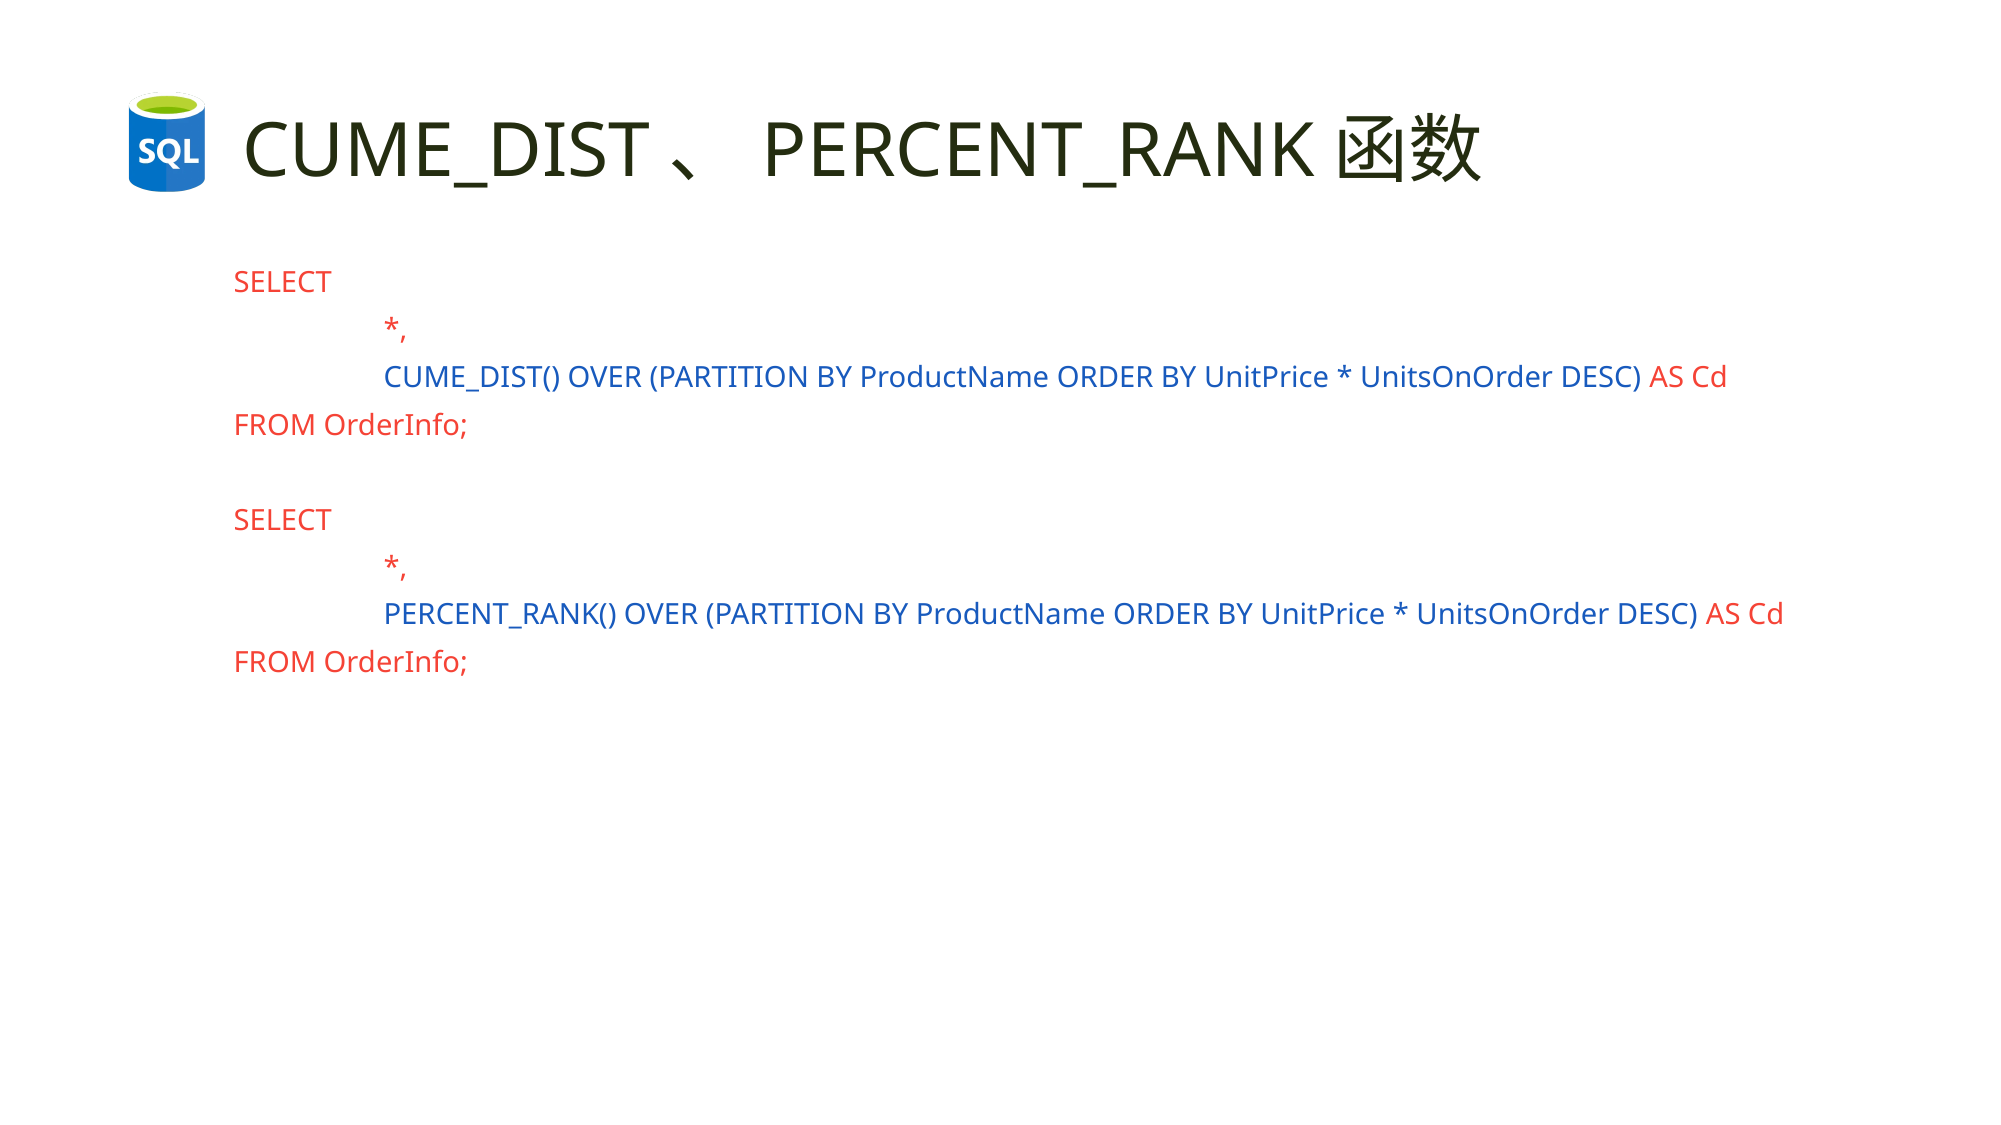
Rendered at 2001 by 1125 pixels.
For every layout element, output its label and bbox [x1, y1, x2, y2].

text_box [71, 91, 1508, 201]
text_box [218, 256, 1868, 686]
